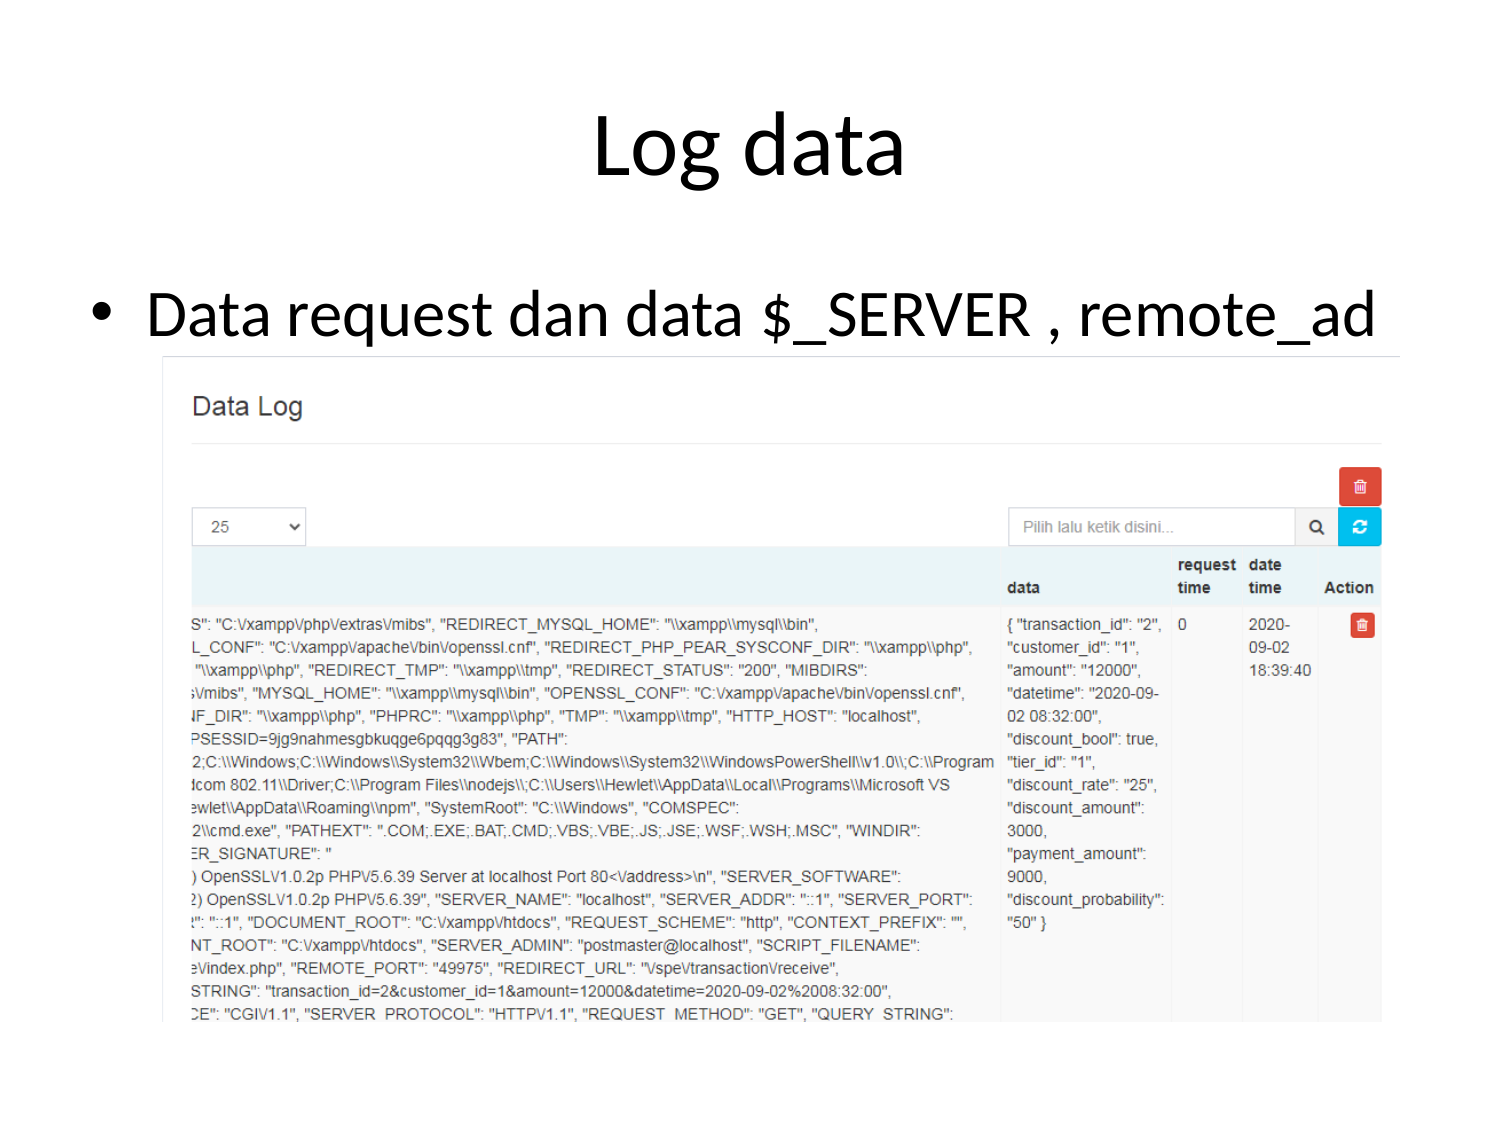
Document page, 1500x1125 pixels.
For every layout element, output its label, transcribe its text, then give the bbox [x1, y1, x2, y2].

list Data request dan data $_SERVER , remote_ad [75, 262, 1425, 1005]
title Log data [75, 45, 1425, 233]
picture [162, 356, 1401, 1023]
